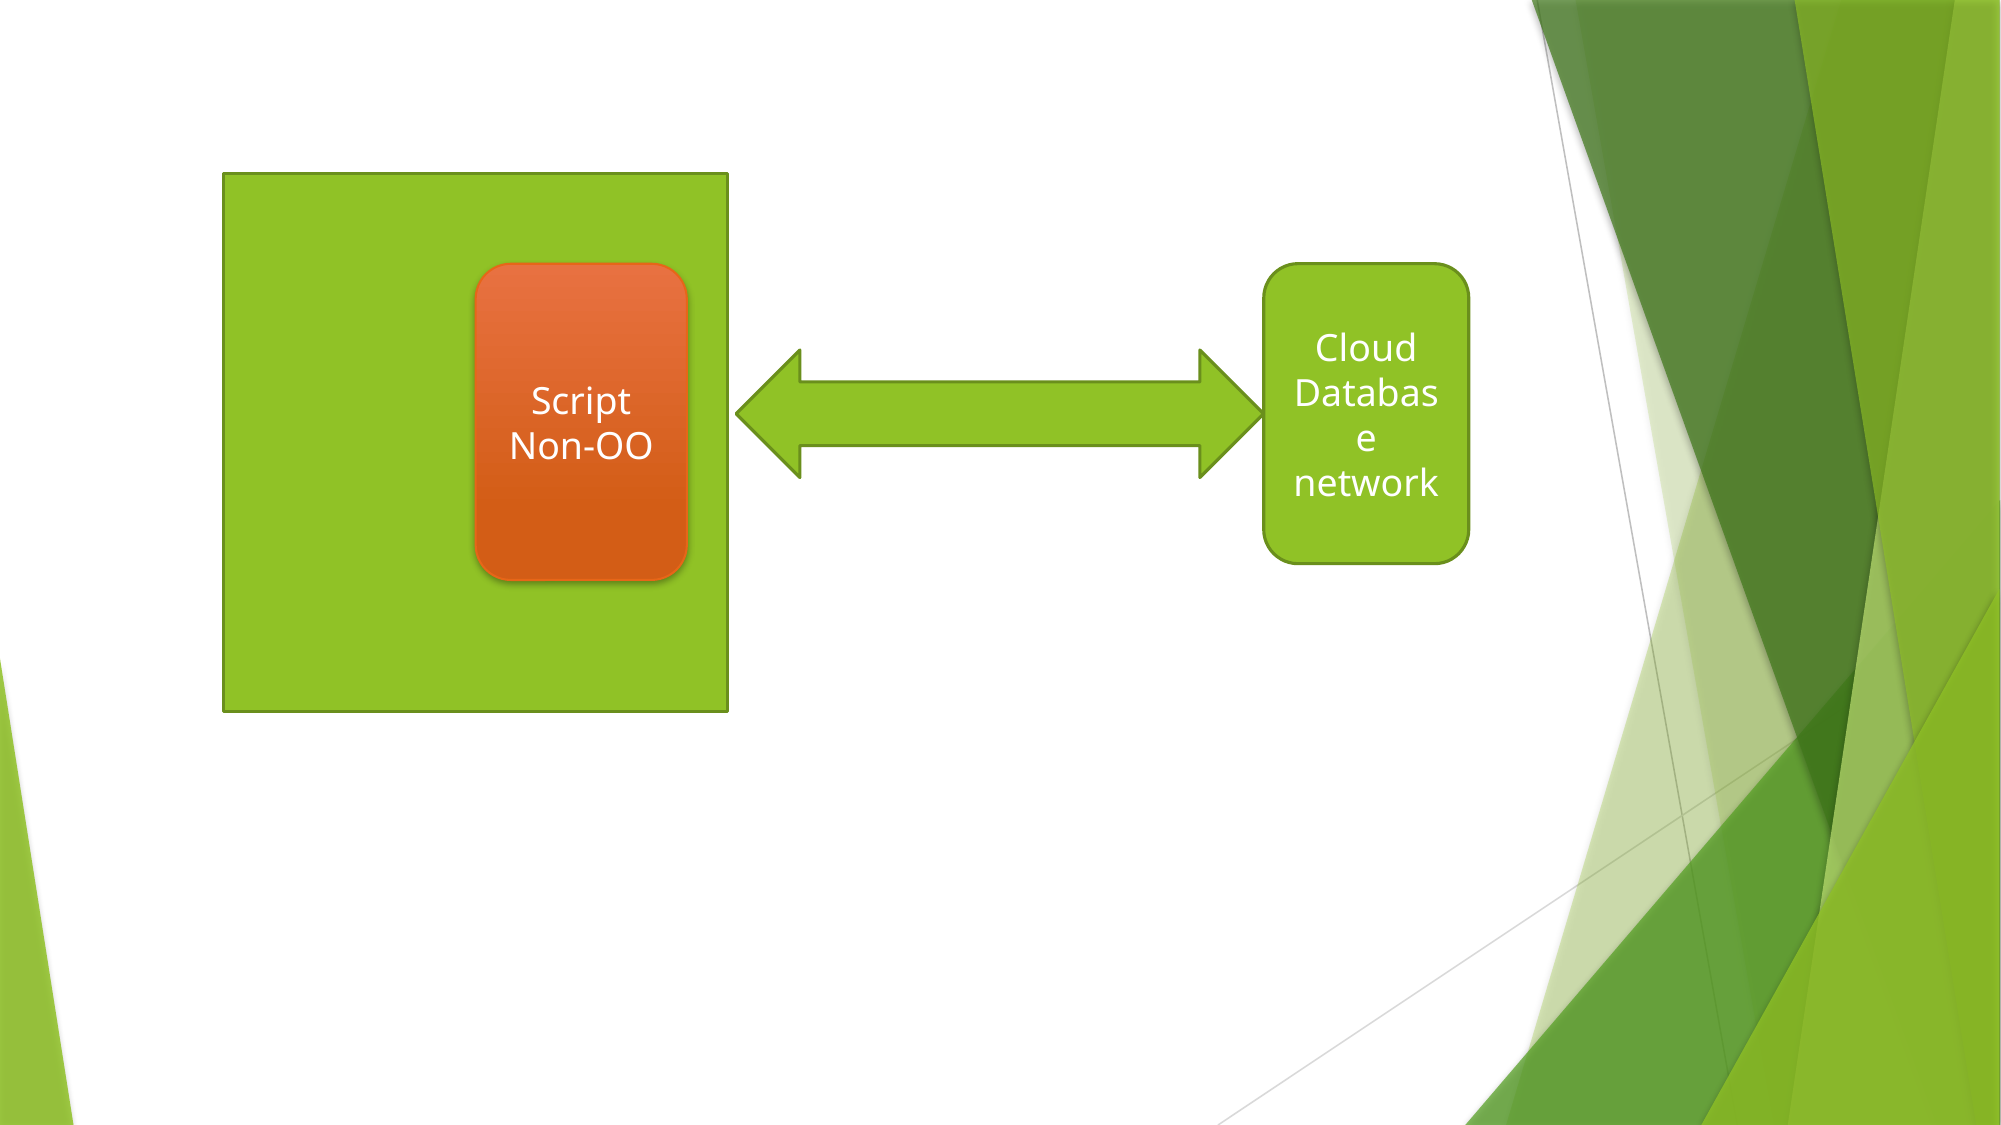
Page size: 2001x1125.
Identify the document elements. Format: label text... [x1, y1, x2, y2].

text_box Cloud Database network [1262, 262, 1471, 566]
text_box [735, 348, 1265, 479]
text_box Script Non-OO [474, 262, 688, 582]
text_box [222, 172, 729, 713]
